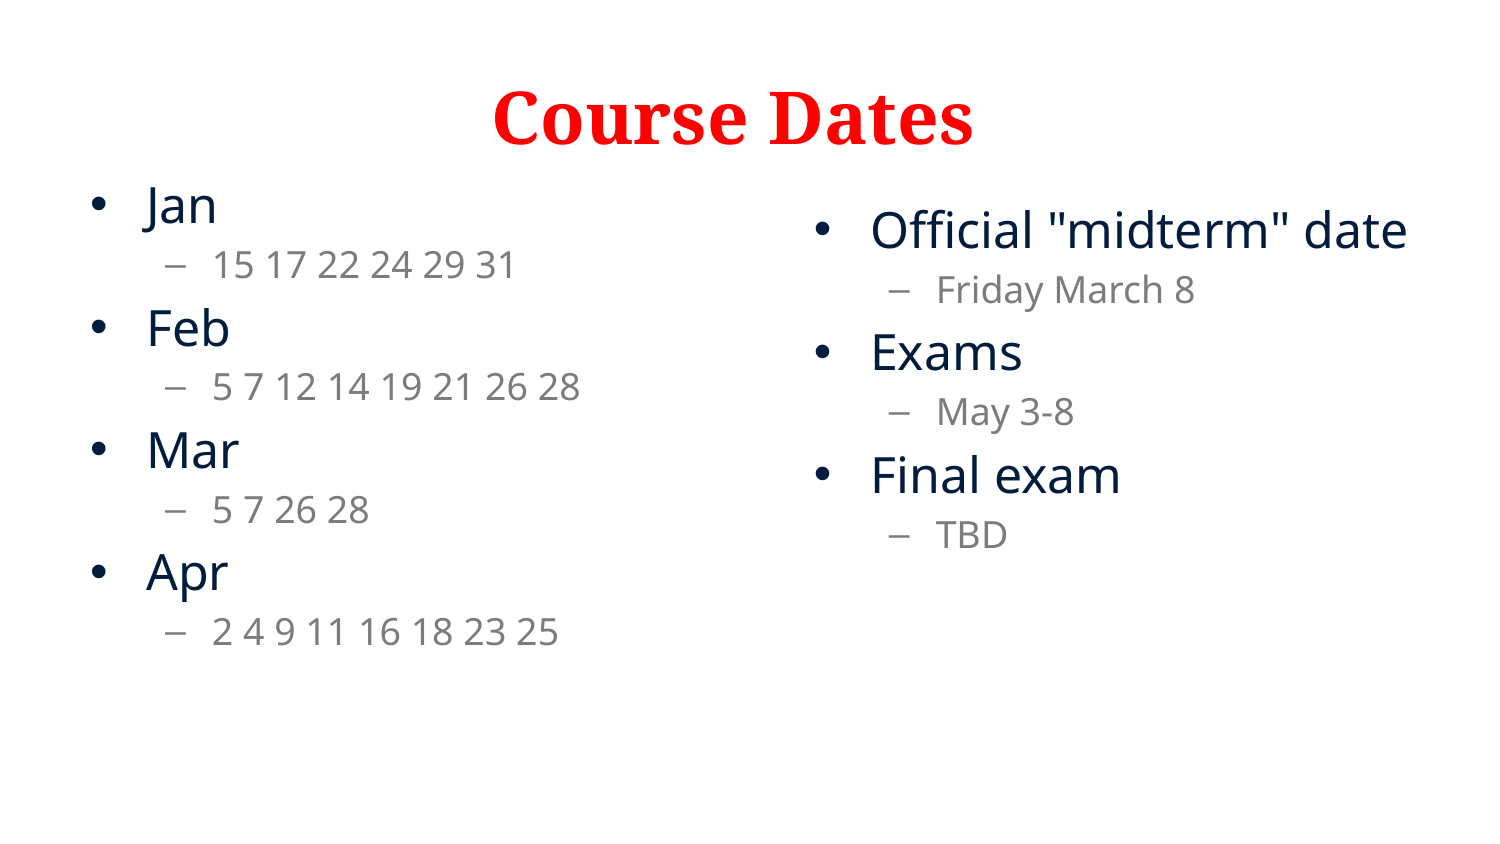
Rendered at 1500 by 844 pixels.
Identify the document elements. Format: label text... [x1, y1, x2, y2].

list Jan 15 17 22 24 29 31 Feb 5 7 12 14 19 21 26 28 Mar 5 7 26 28 Apr 2 4 9 11 16 18 23 25 [75, 165, 701, 818]
text_box Official "midterm" date Friday March 8 Exams May 3-8 Final exam TBD [798, 190, 1425, 843]
title Course Dates [41, 64, 1425, 180]
